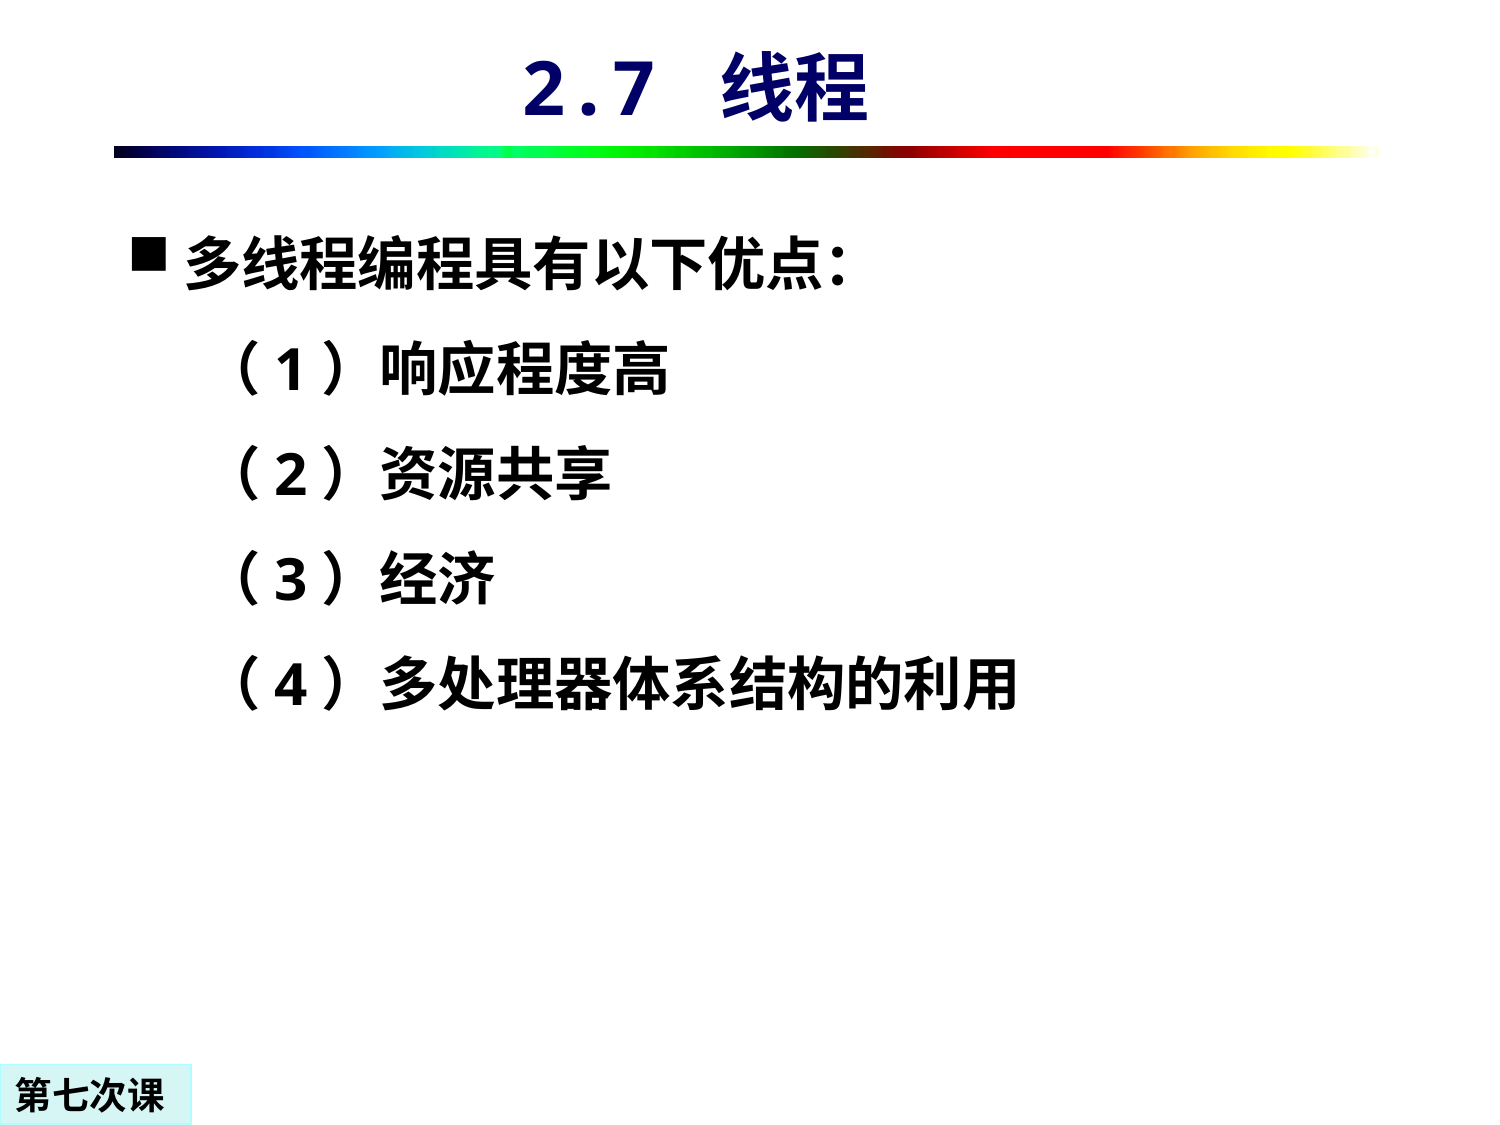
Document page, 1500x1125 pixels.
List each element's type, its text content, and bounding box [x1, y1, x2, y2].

text_box 第七次课 [0, 1064, 192, 1125]
list 多线程编程具有以下优点： （1）响应程度高 （2）资源共享 （3）经济 （4）多处理器体系结构的利用 [111, 184, 1353, 1083]
title 2.7 线程 [95, 14, 1296, 139]
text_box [114, 145, 1379, 158]
